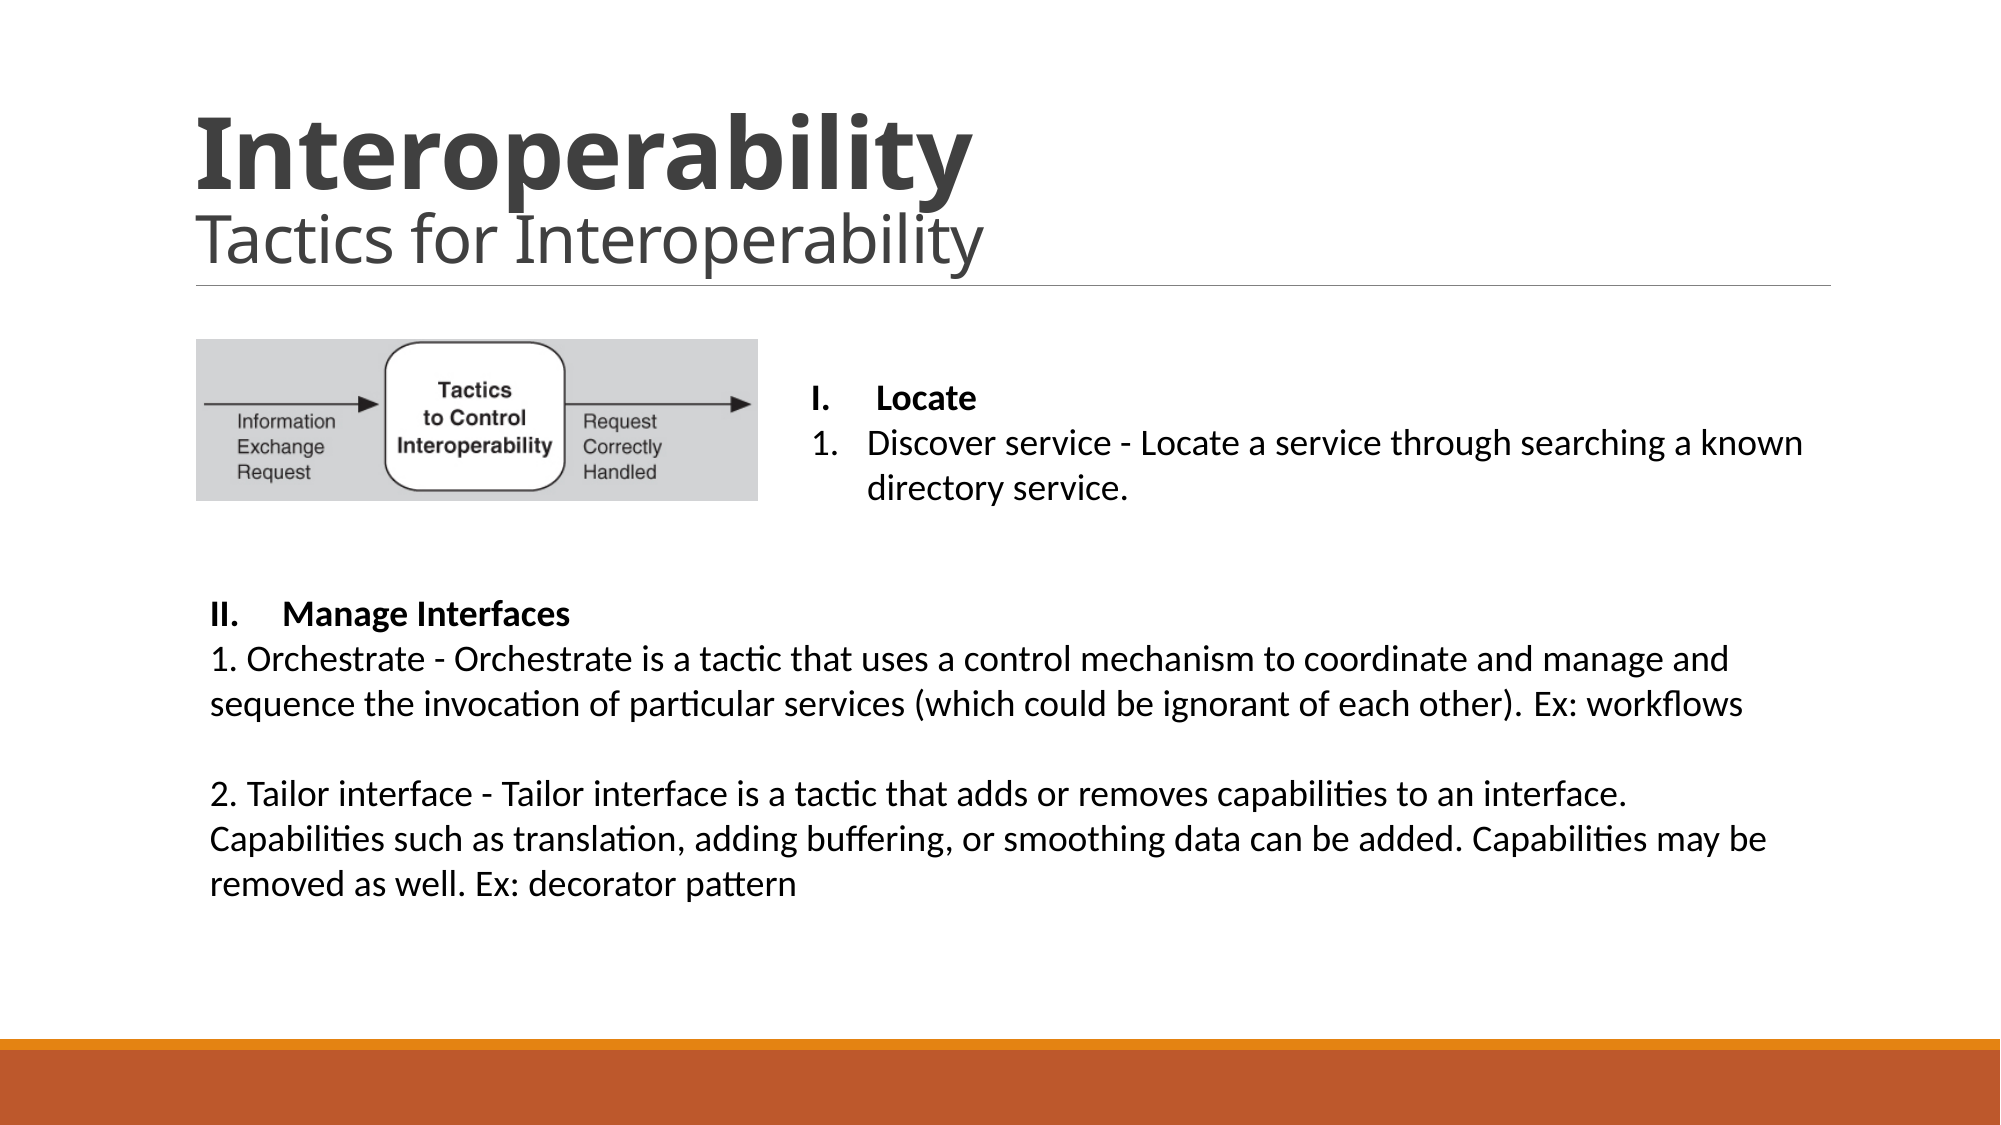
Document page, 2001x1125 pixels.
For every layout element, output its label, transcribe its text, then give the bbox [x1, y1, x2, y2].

title Interoperability Tactics for Interoperability [180, 47, 1830, 285]
text_box II. Manage Interfaces 1. Orchestrate - Orchestrate is a tactic that uses a control mechanism to coordinate and manage and sequence the invocation of particular services (which could be ignorant of each other). Ex: workflows 2. Tailor interface - Tailor interface is a tactic that adds or removes capabilities to an interface. Capabilities such as translation, adding buffering, or smoothing data can be added. Capabilities may be removed as well. Ex: decorator pattern [194, 581, 1815, 912]
text_box Locate Discover service - Locate a service through searching a known directory service. [796, 365, 1830, 561]
picture [195, 339, 759, 502]
